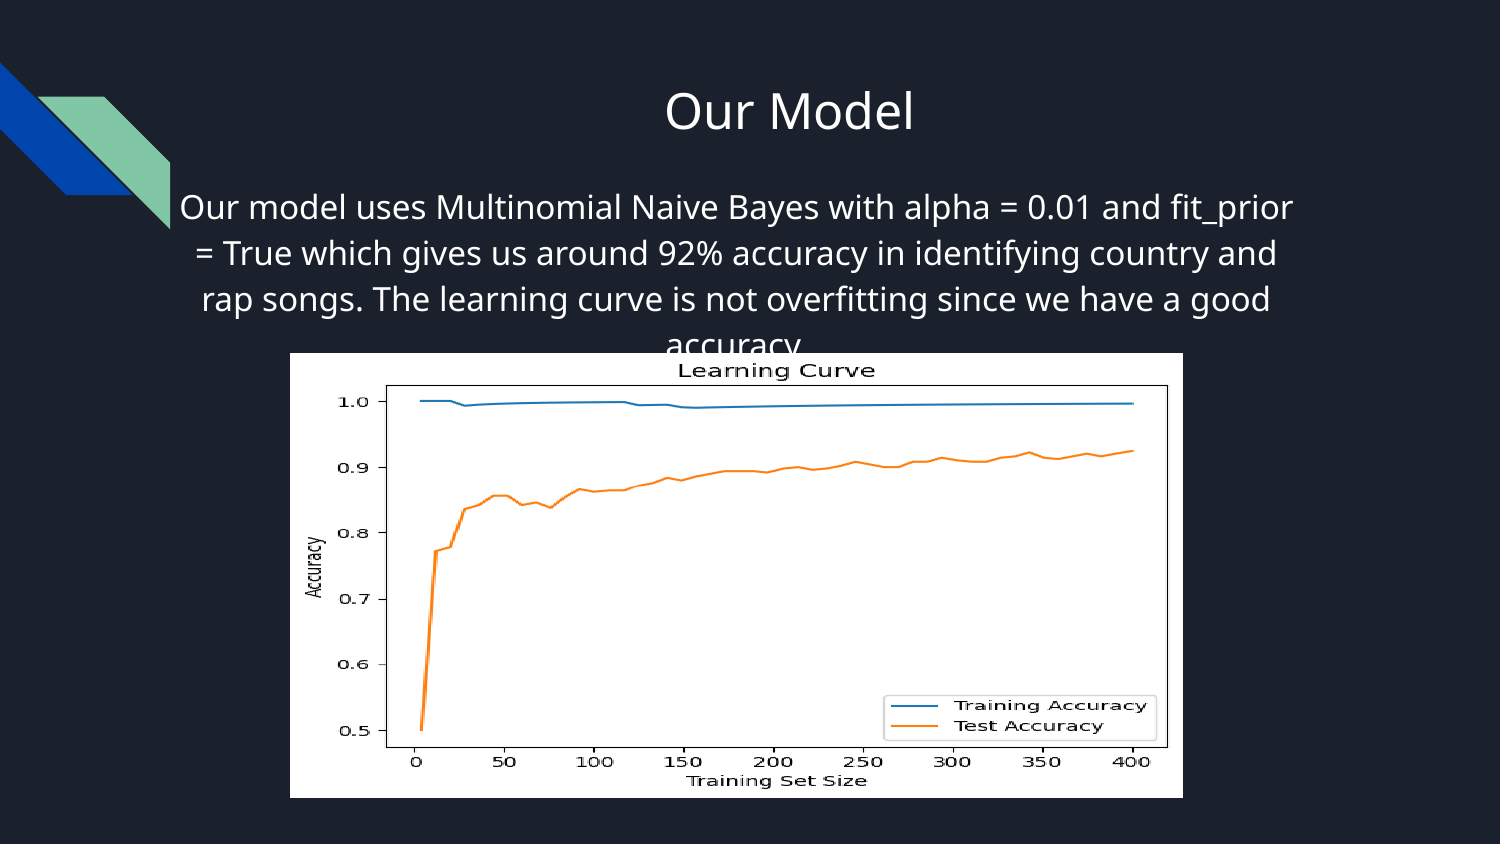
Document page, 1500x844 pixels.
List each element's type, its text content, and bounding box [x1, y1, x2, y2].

title Our Model [212, 64, 1368, 215]
list Our model uses Multinomial Naive Bayes with alpha = 0.01 and fit_prior = True which gives us around 92% accuracy in identifying country and rap songs. The learning curve is not overfitting since we have a good accuracy. [159, 165, 1315, 725]
picture [289, 352, 1183, 798]
